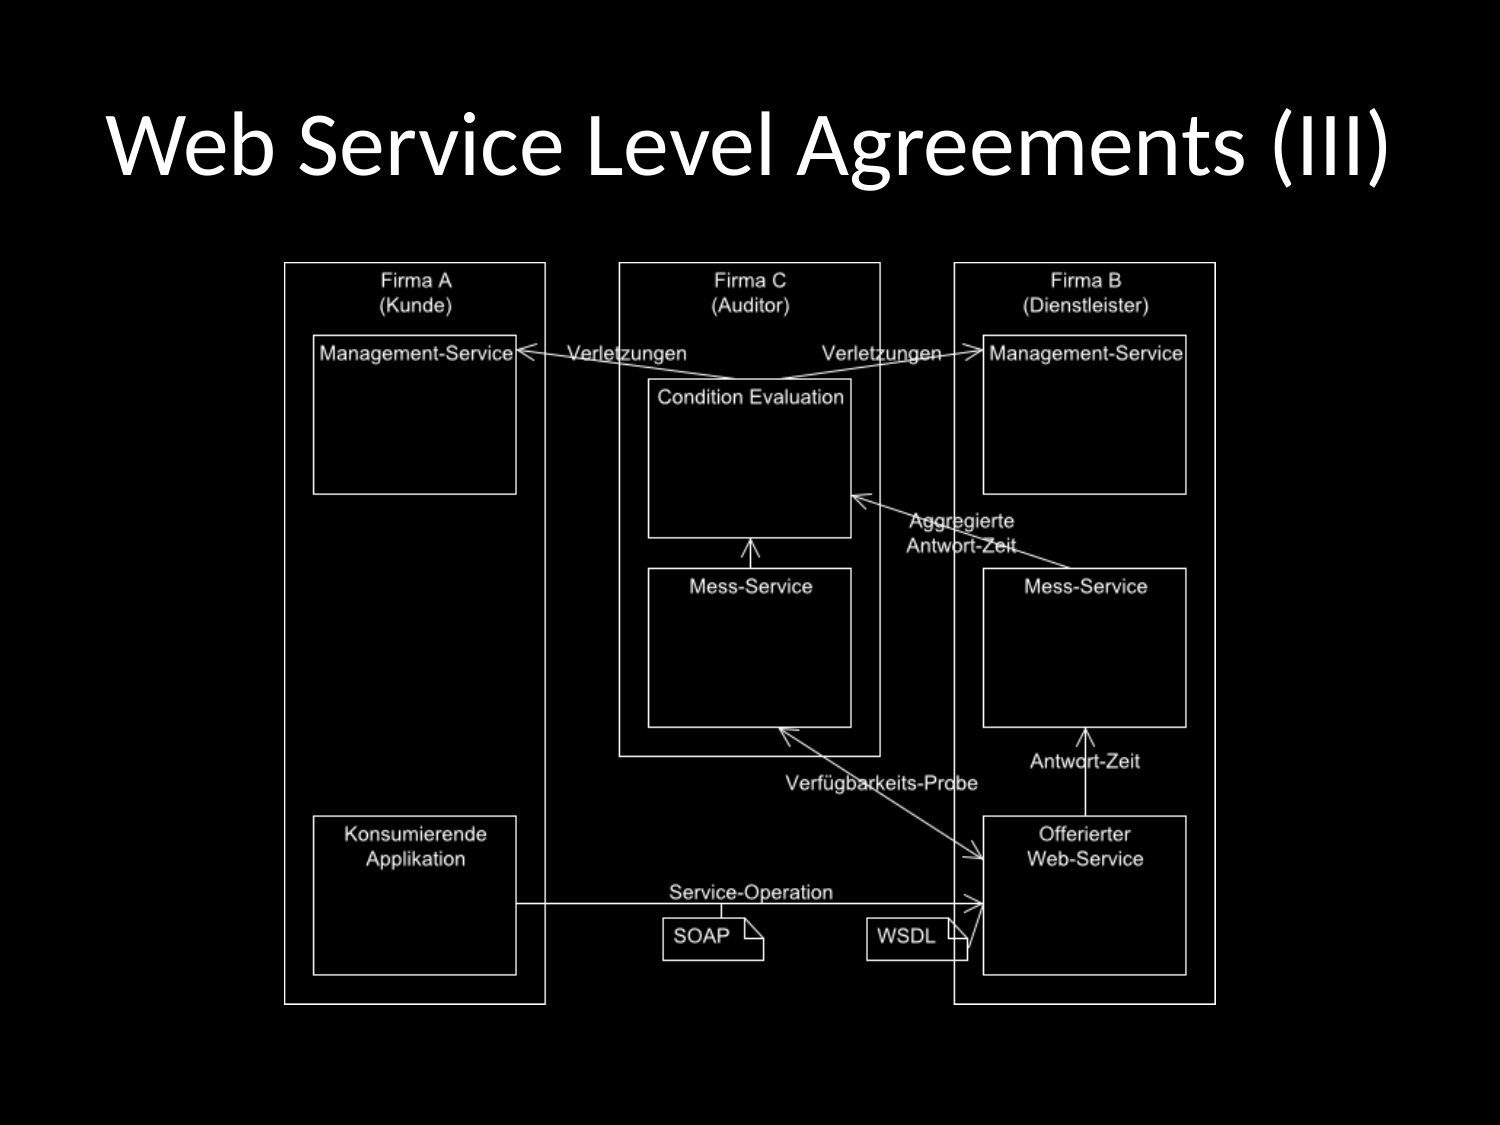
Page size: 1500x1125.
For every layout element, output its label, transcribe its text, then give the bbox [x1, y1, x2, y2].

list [283, 262, 1217, 1006]
title Web Service Level Agreements (III) [75, 45, 1425, 233]
